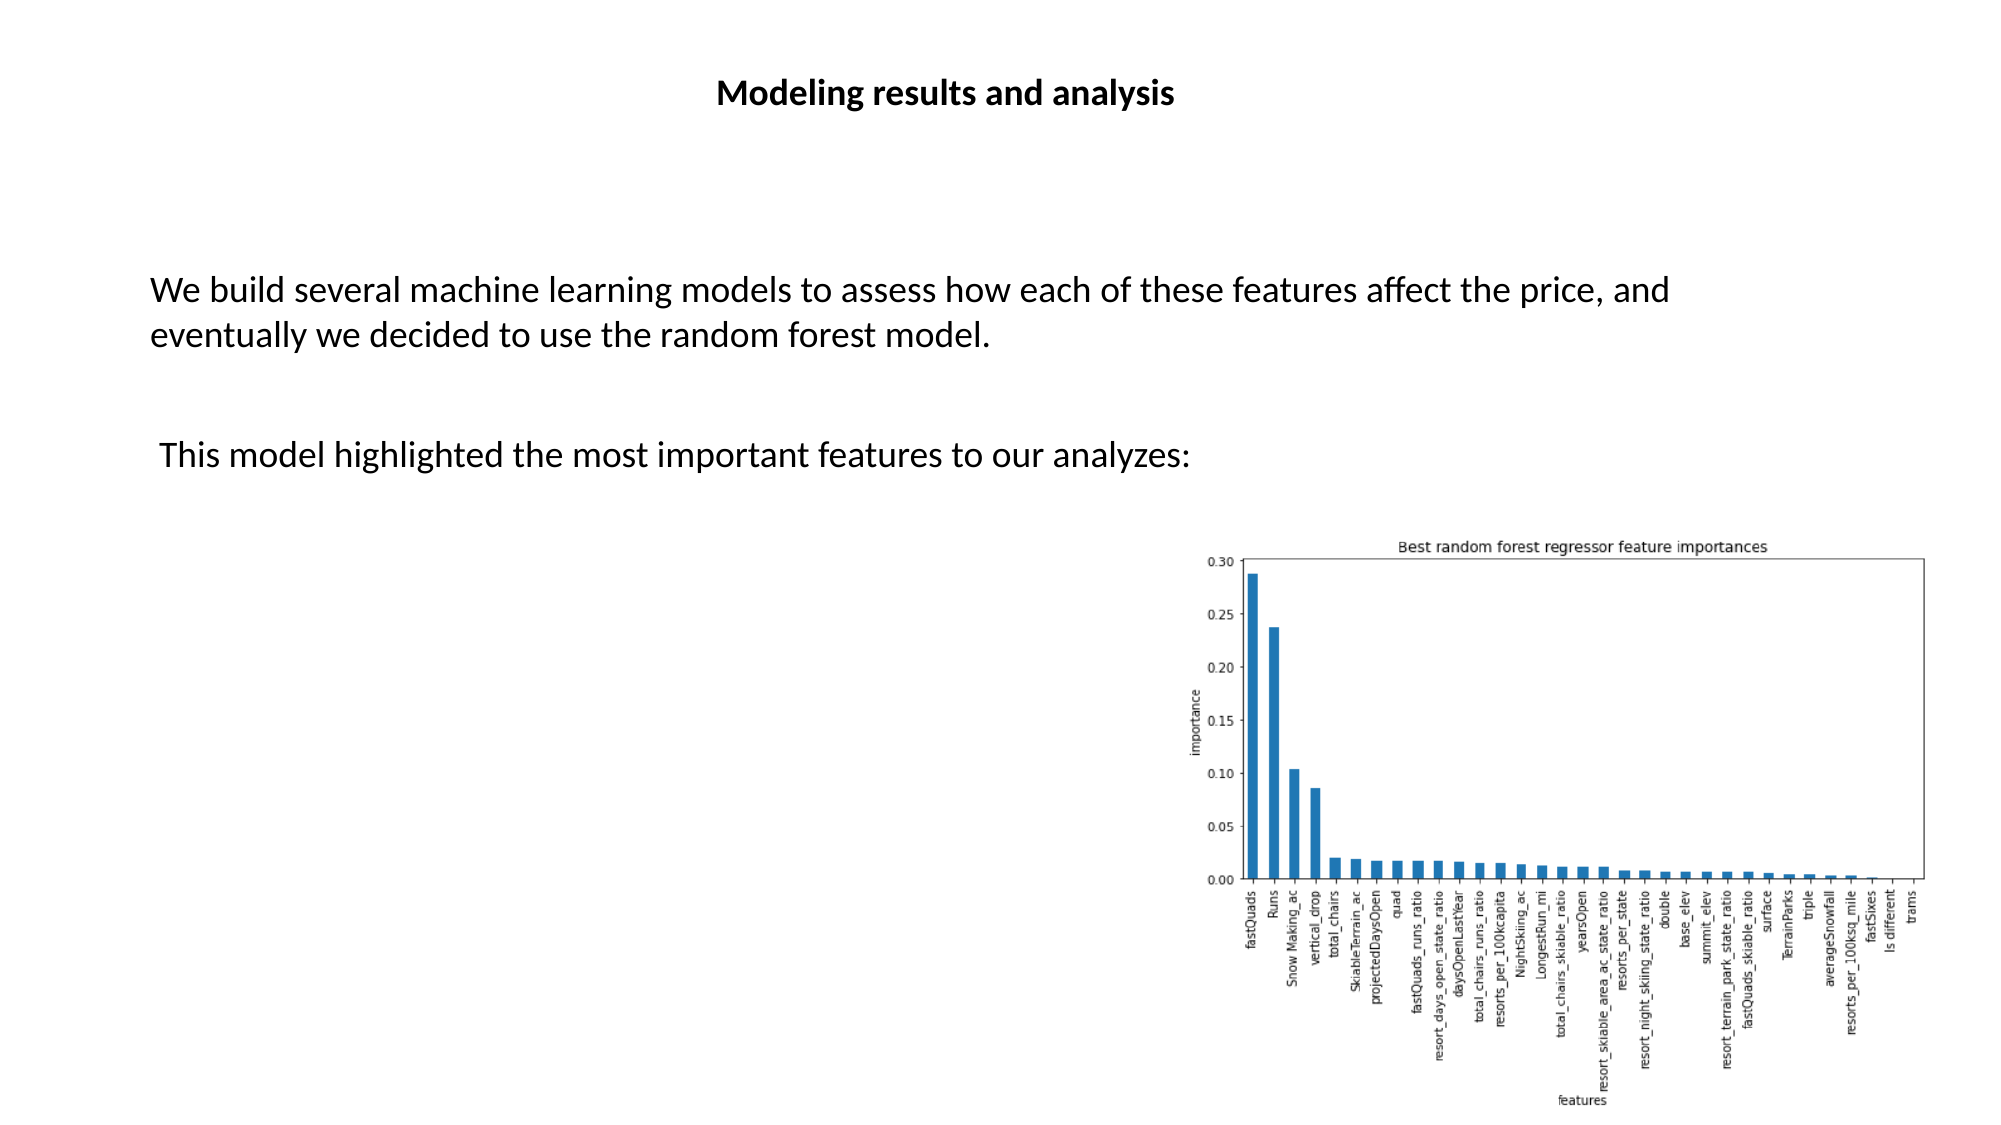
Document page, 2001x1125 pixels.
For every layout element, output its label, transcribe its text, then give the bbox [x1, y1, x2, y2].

picture [1166, 528, 1993, 1123]
text_box This model highlighted the most important features to our analyzes: [144, 422, 1597, 483]
text_box We build several machine learning models to assess how each of these features affect the price, and eventually we decided to use the random forest model. [135, 257, 1717, 363]
text_box Modeling results and analysis [445, 60, 1446, 121]
